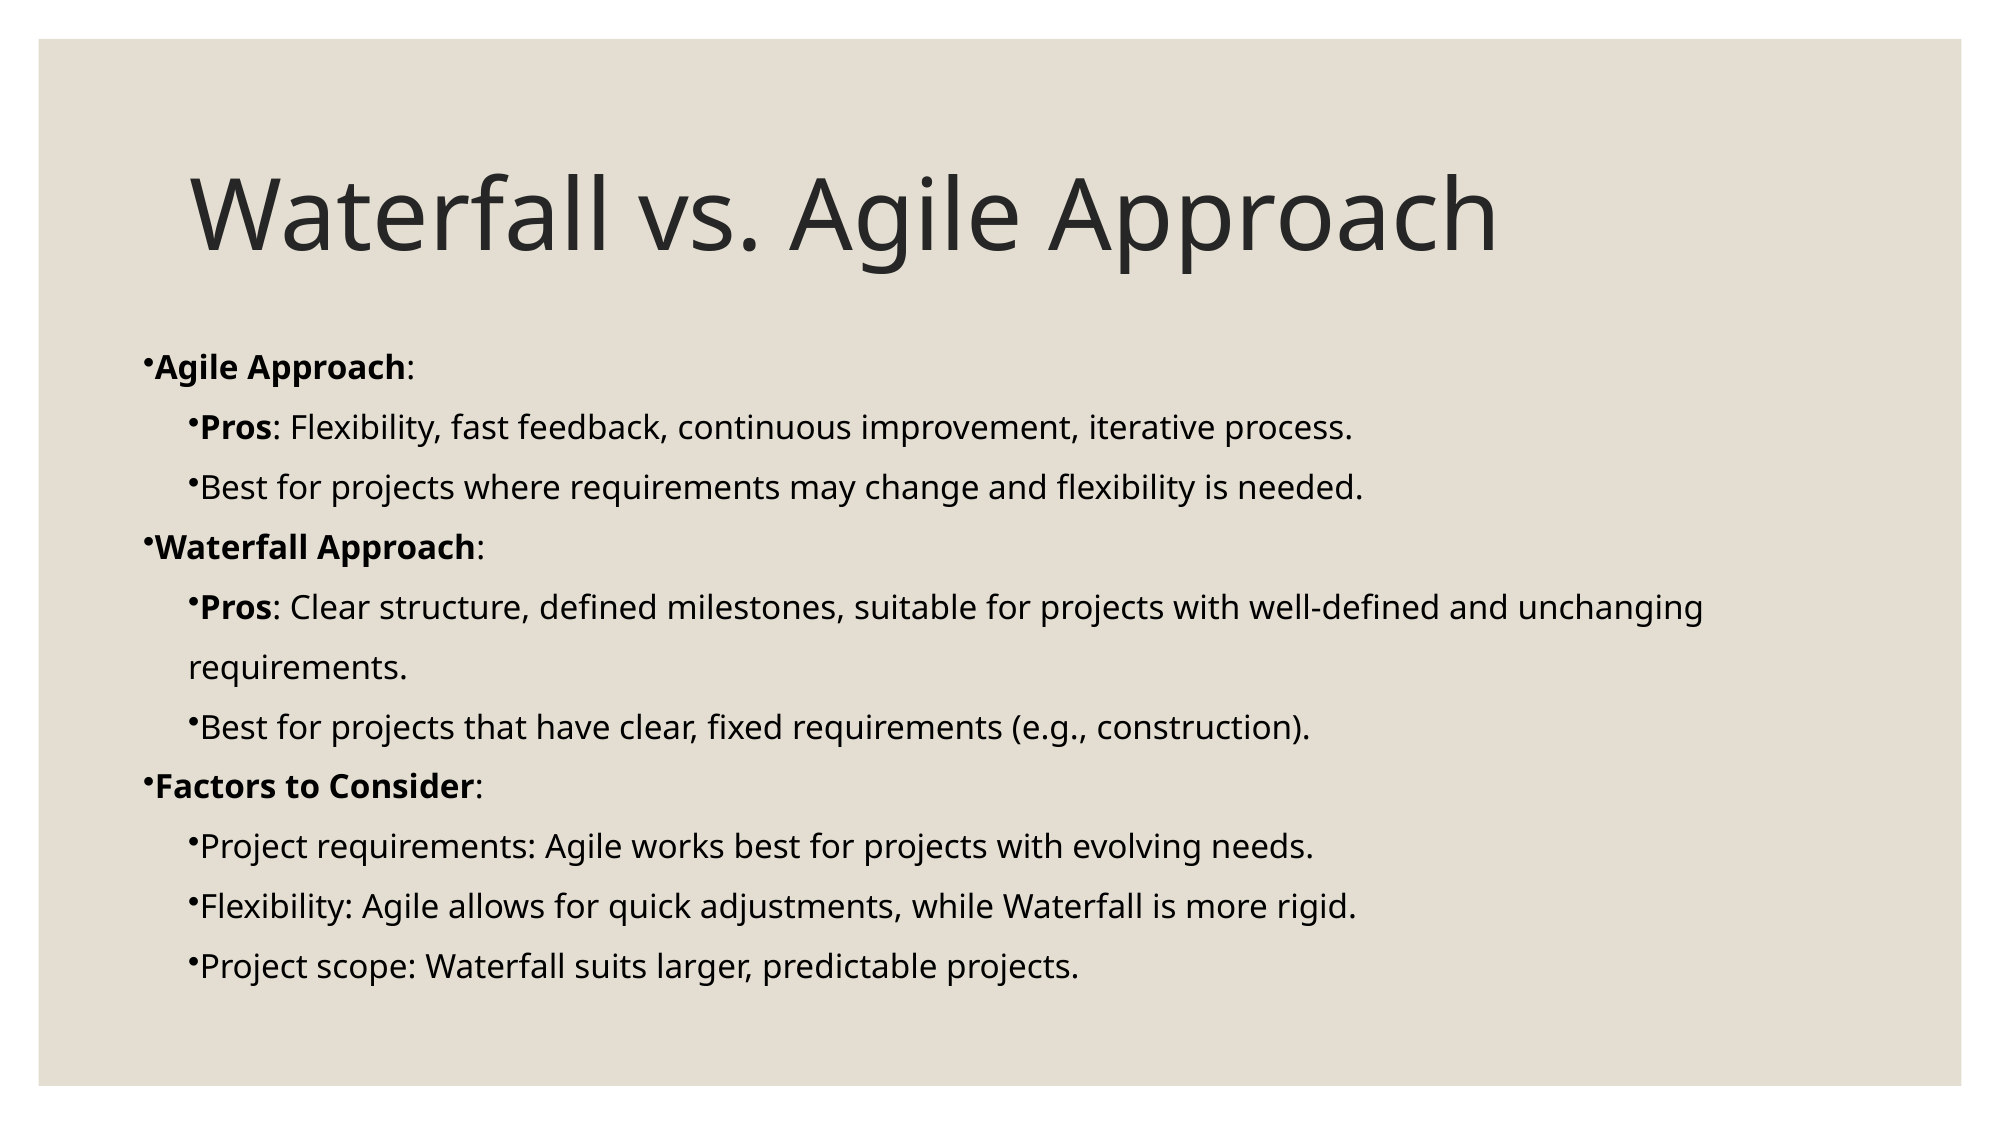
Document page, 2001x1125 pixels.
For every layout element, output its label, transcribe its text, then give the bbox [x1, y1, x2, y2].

list Agile Approach: Pros: Flexibility, fast feedback, continuous improvement, iterative process. Best for projects where requirements may change and flexibility is needed. Waterfall Approach: Pros: Clear structure, defined milestones, suitable for projects with well-defined and unchanging requirements. Best for projects that have clear, fixed requirements (e.g., construction). Factors to Consider: Project requirements: Agile works best for projects with evolving needs. Flexibility: Agile allows for quick adjustments, while Waterfall is more rigid. Project scope: Waterfall suits larger, predictable projects. [128, 319, 1872, 1038]
title Waterfall vs. Agile Approach [174, 105, 1825, 319]
